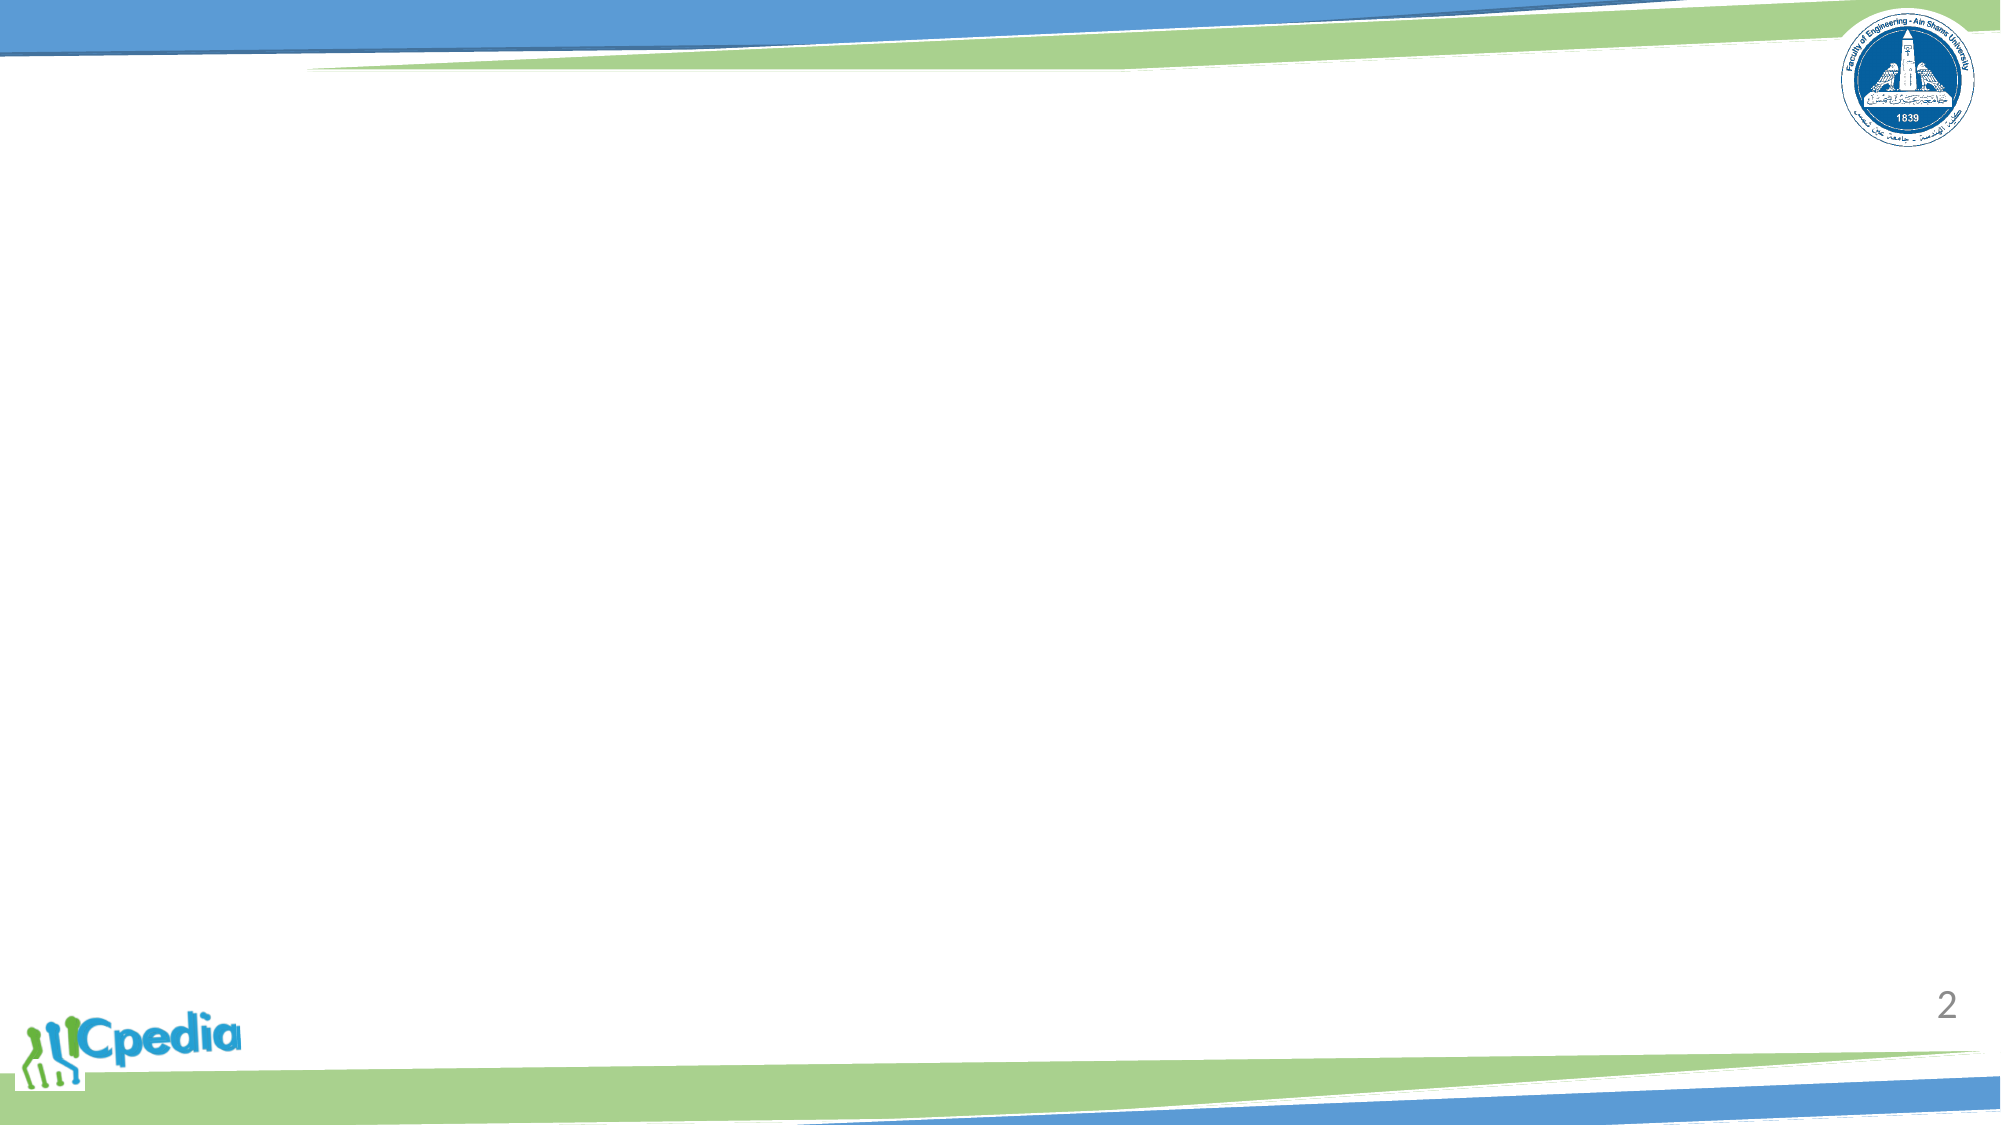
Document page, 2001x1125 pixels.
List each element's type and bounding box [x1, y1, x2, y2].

text_box [0, 0, 2000, 1125]
